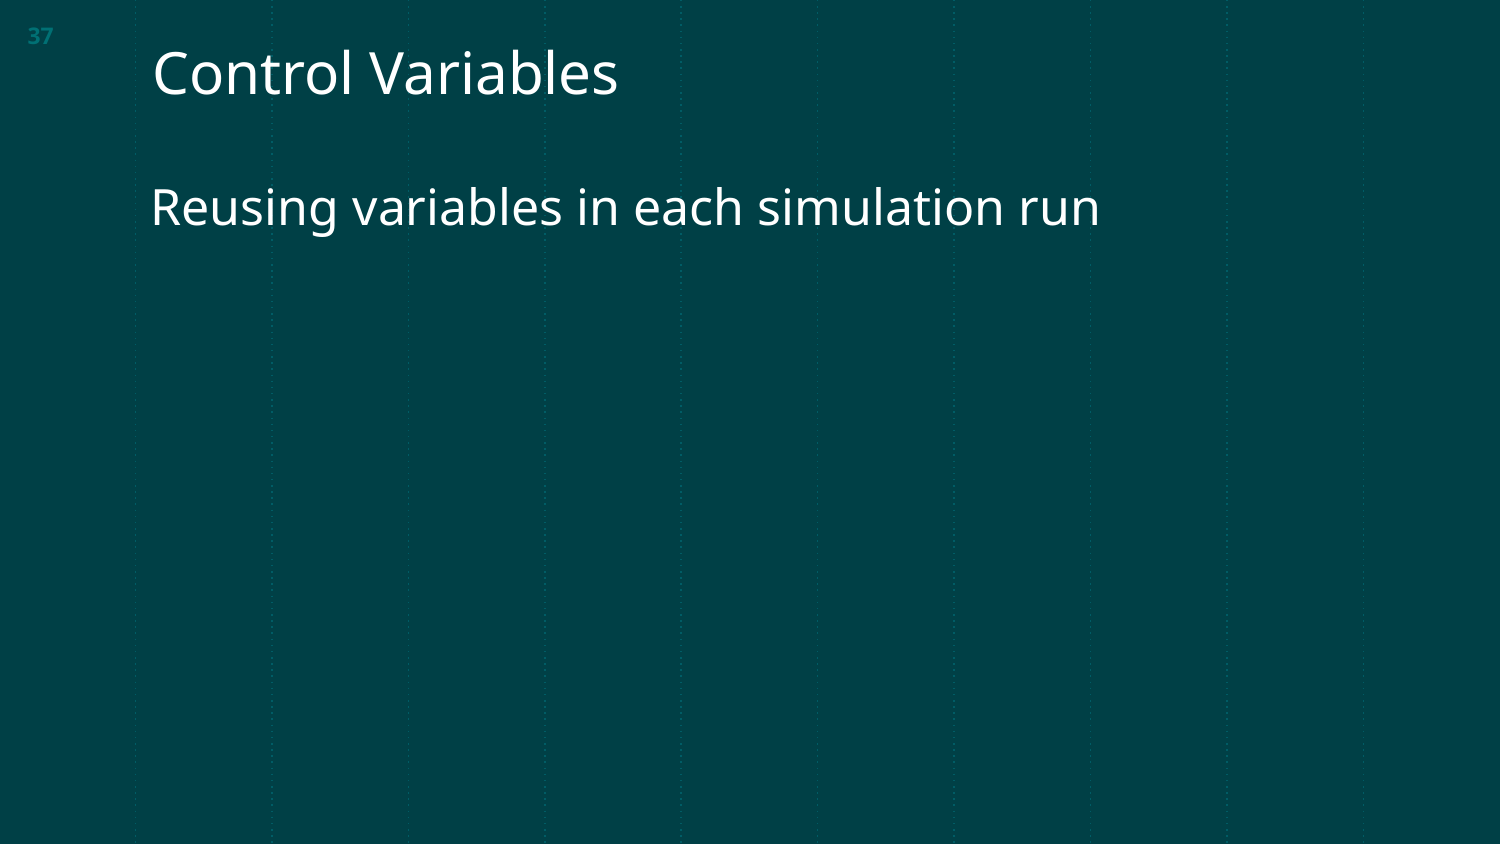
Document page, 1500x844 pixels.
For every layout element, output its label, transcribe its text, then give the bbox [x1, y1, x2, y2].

slide_number 37 [12, 6, 103, 66]
text_box Control Variables [137, 21, 1093, 129]
